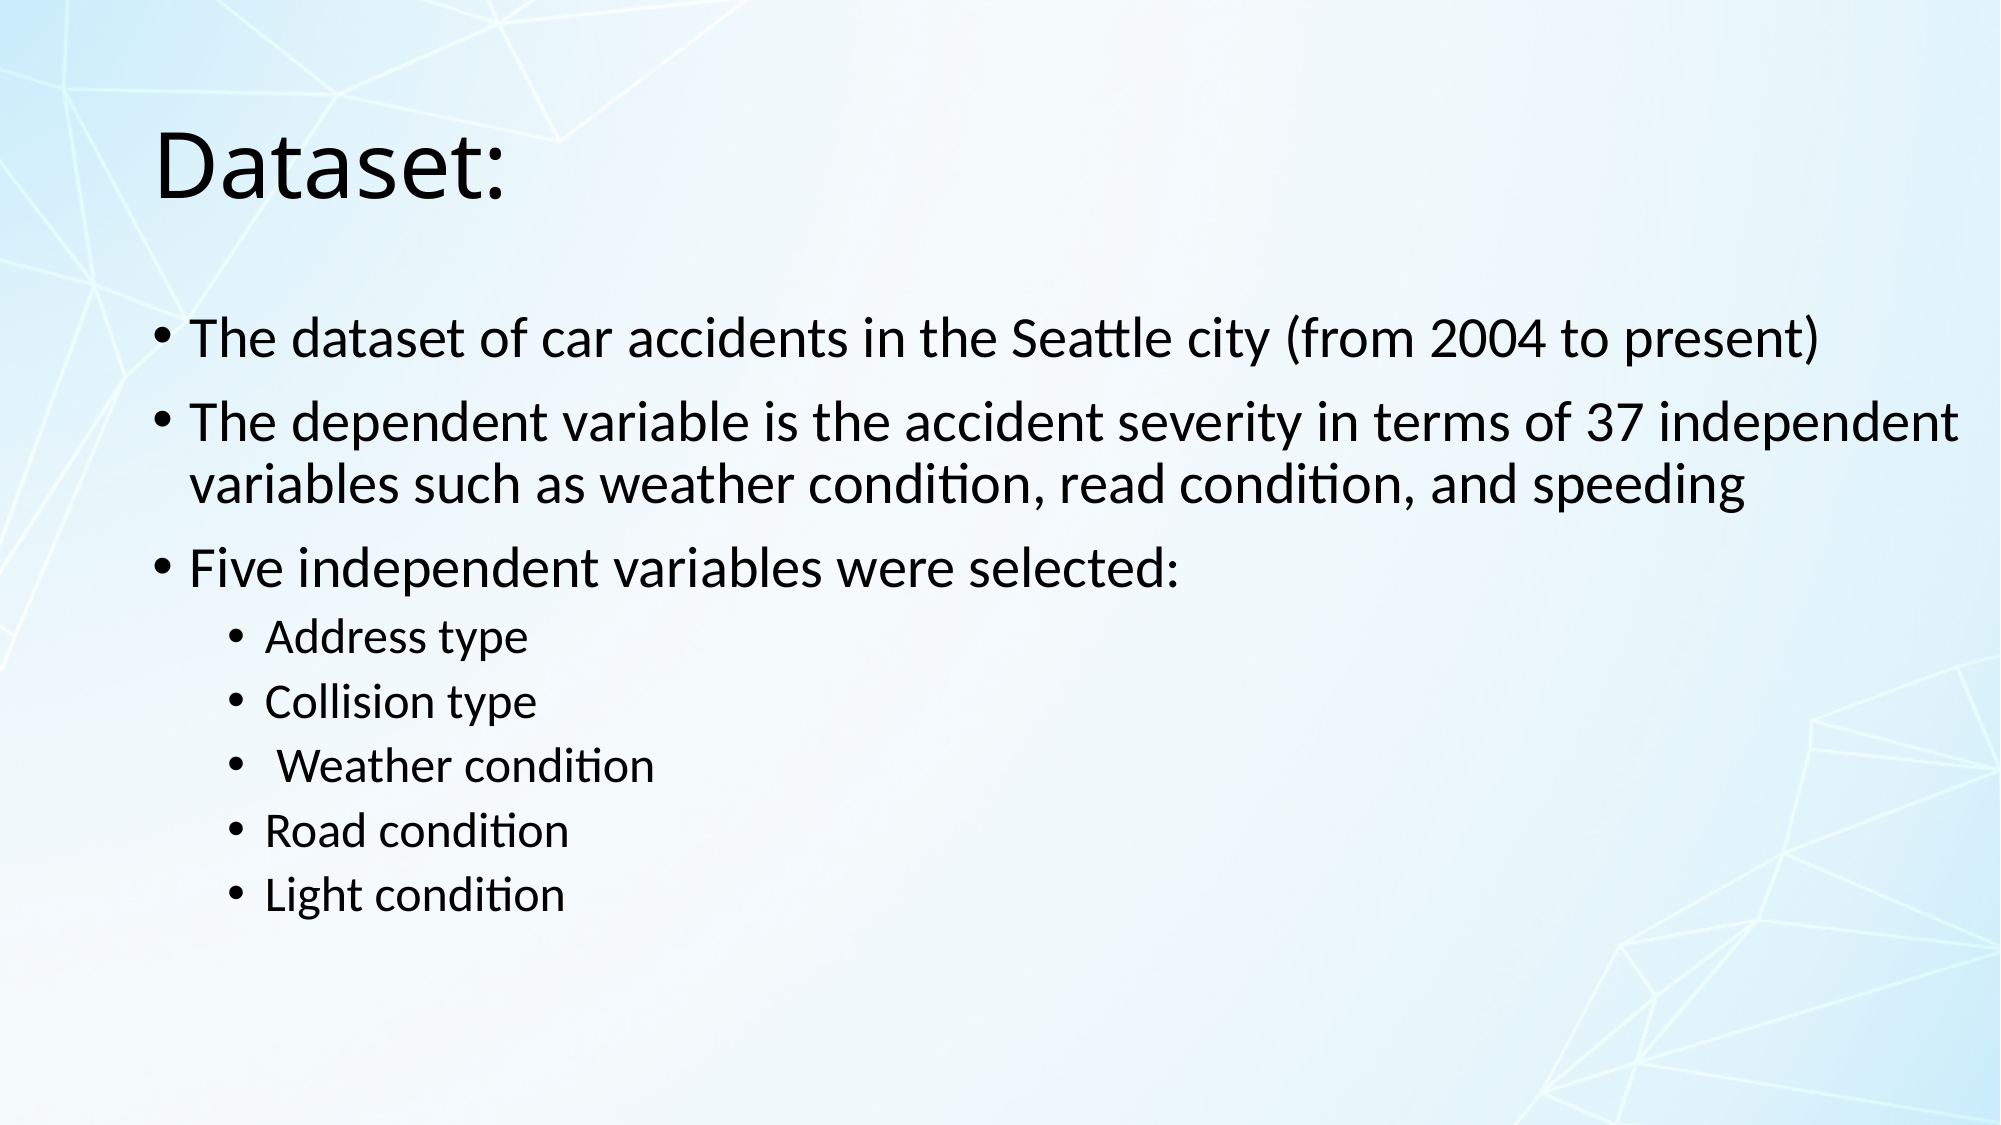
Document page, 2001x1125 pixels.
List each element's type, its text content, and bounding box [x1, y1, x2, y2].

title Dataset: [137, 59, 1863, 278]
list The dataset of car accidents in the Seattle city (from 2004 to present) The dependent variable is the accident severity in terms of 37 independent variables such as weather condition, read condition, and speeding Five independent variables were selected: Address type Collision type Weather condition Road condition Light condition [137, 299, 1982, 1014]
